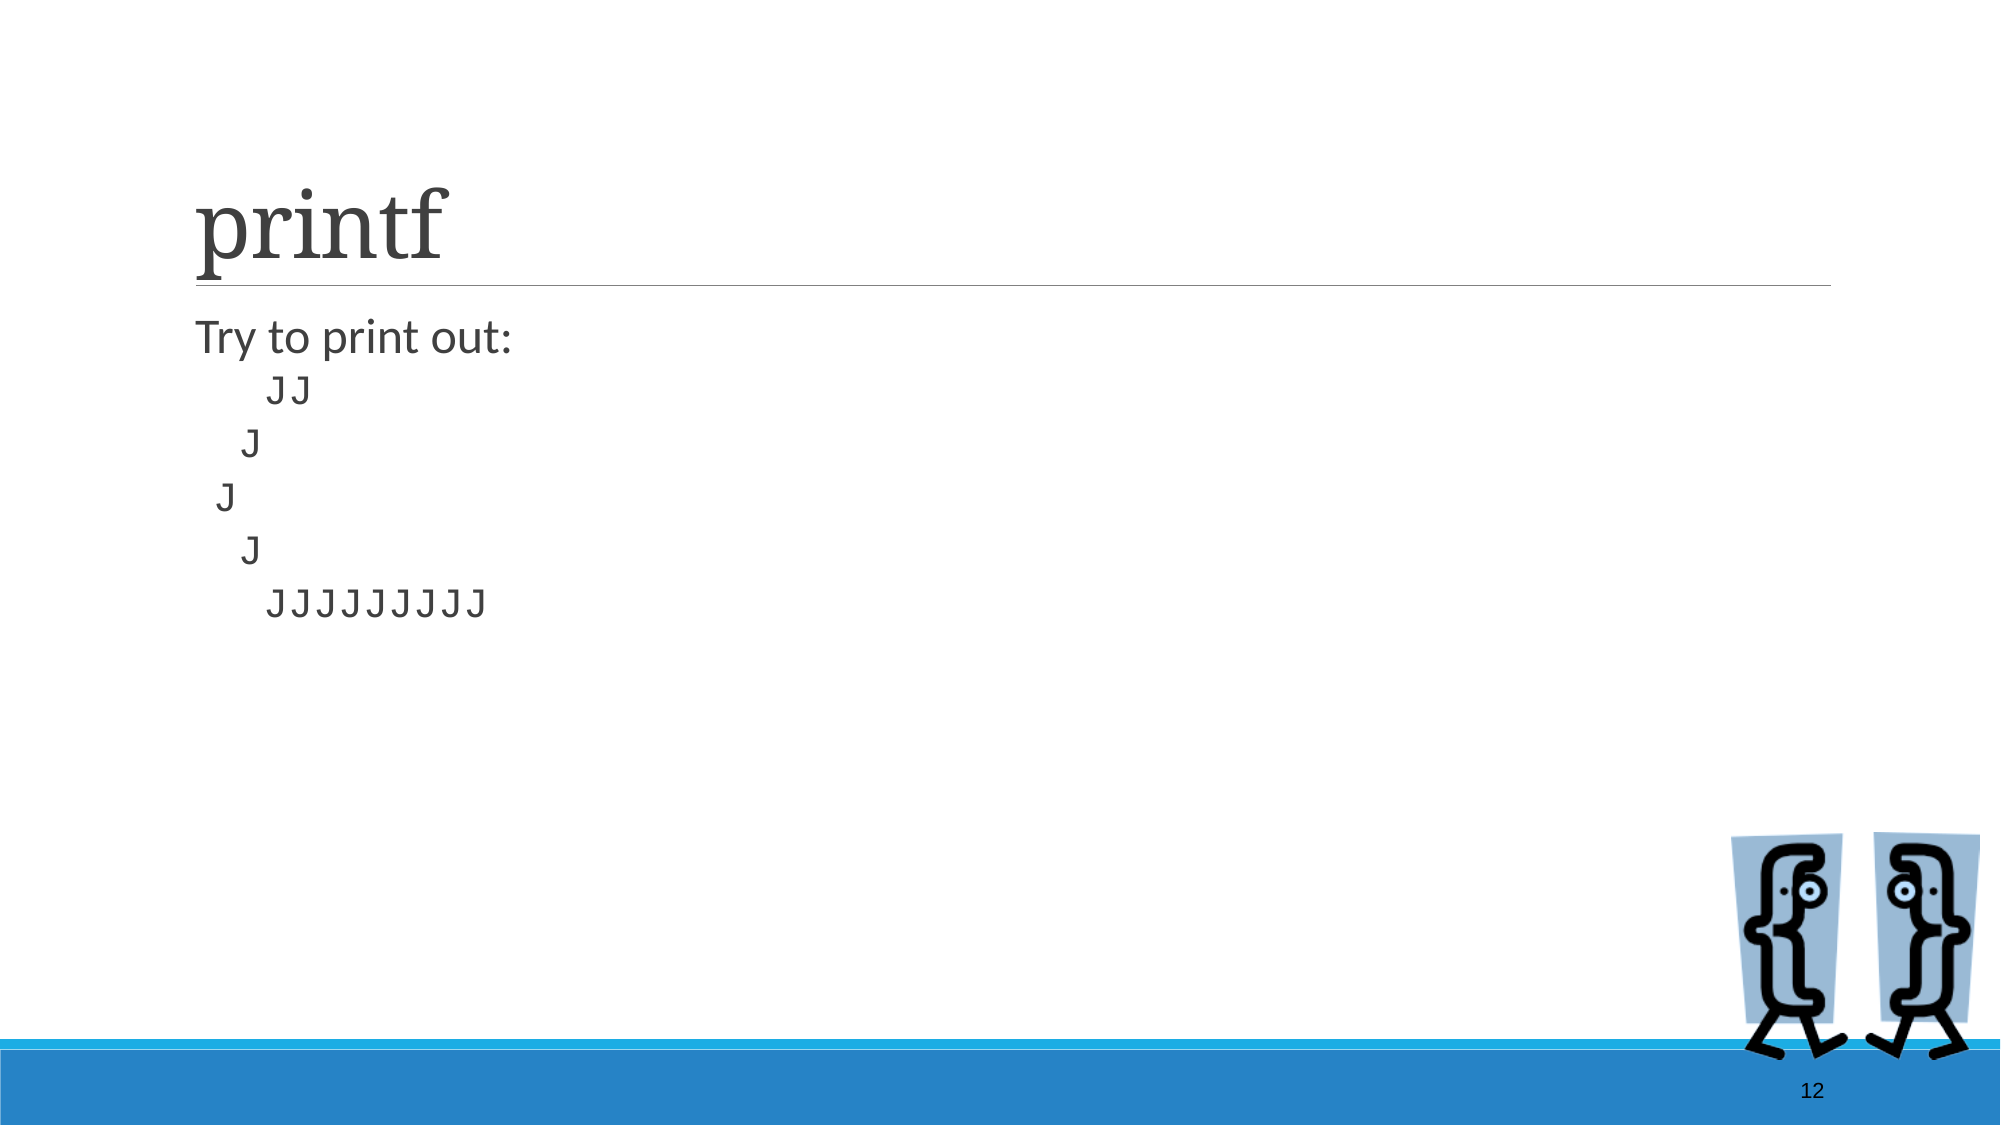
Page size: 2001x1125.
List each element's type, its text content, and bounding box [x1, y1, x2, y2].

title printf [180, 47, 1830, 285]
list Try to print out: JJ J J J JJJJJJJJJ [180, 302, 1830, 963]
slide_number 12 [1624, 1059, 1840, 1120]
